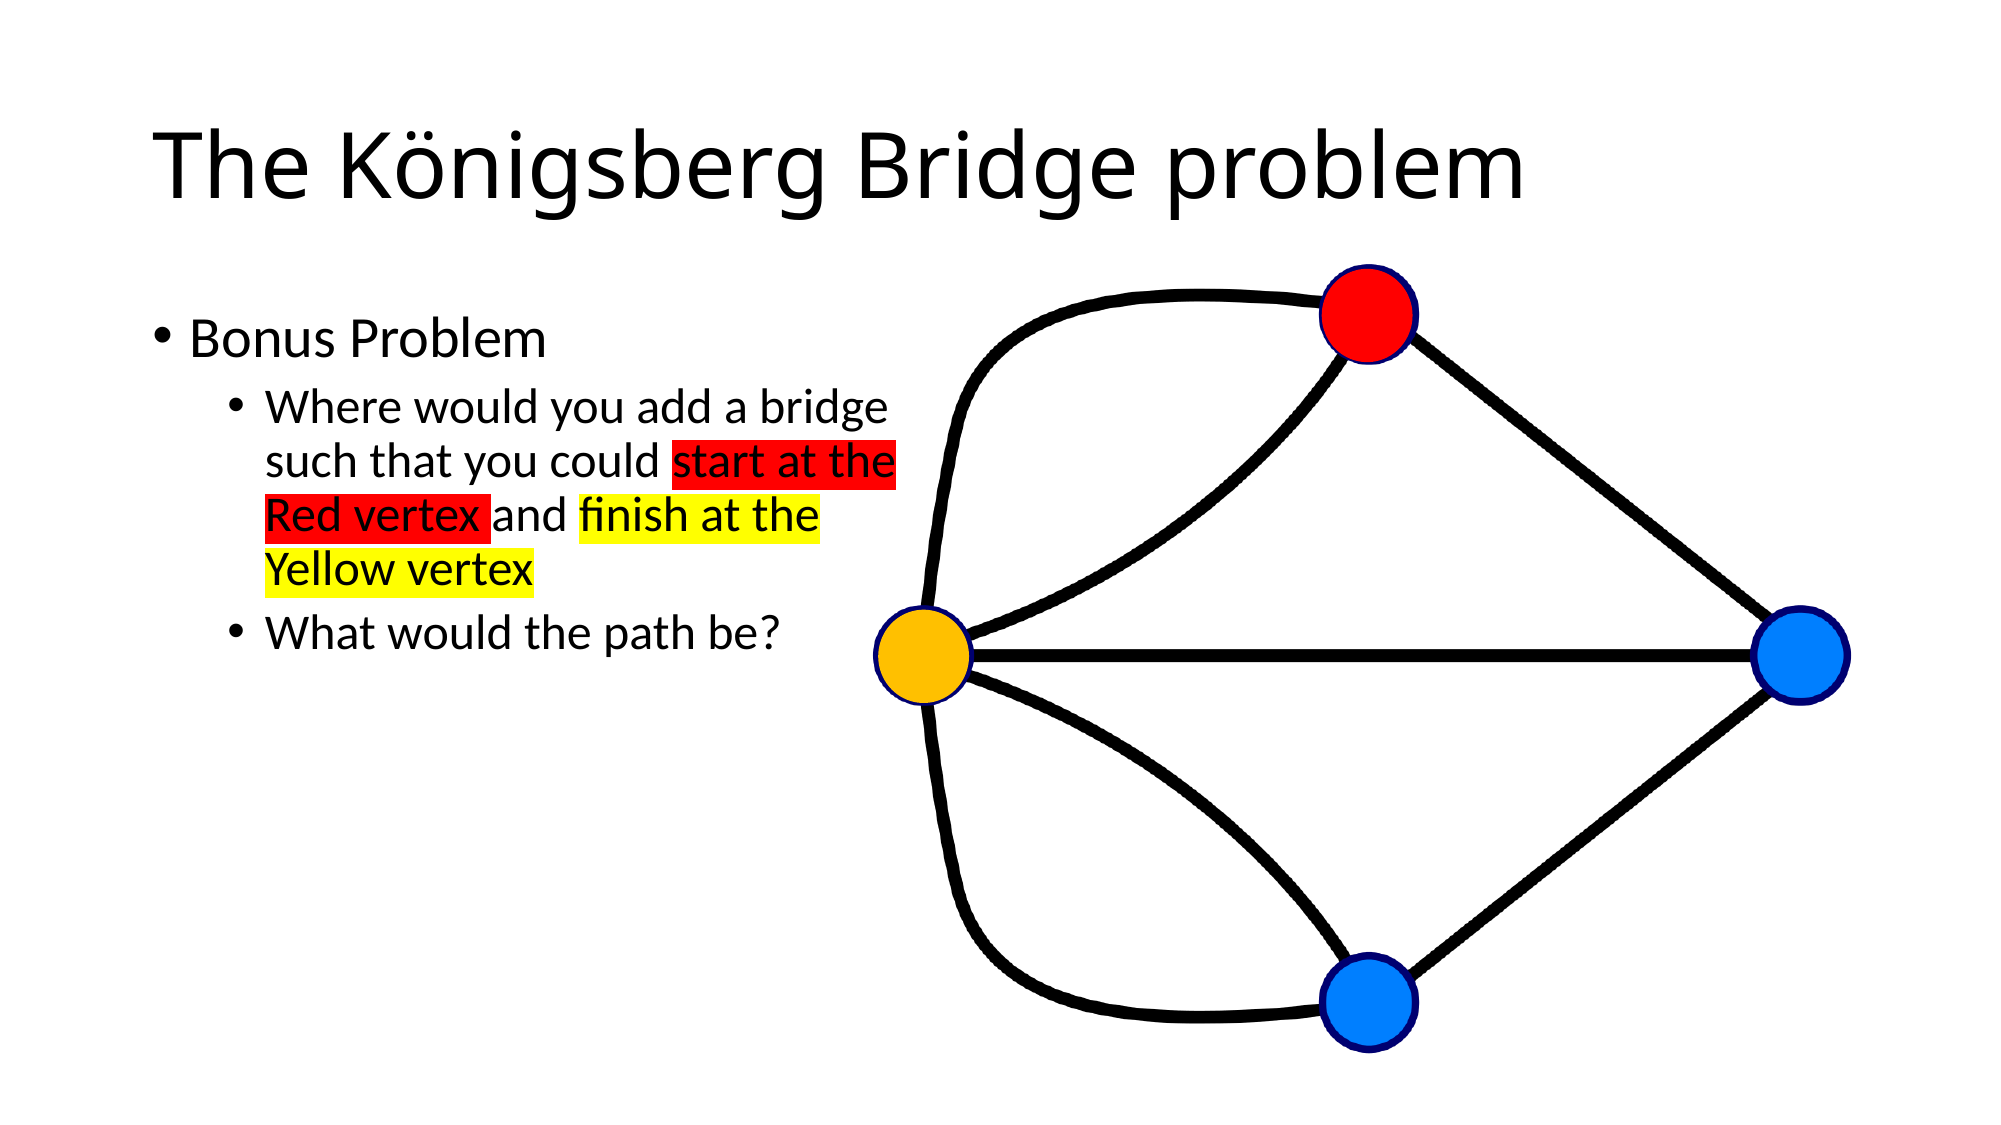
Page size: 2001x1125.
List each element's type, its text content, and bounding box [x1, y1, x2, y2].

list Bonus Problem Where would you add a bridge such that you could start at the Red vertex and finish at the Yellow vertex What would the path be? [137, 299, 852, 1014]
title The Königsberg Bridge problem [137, 59, 1863, 278]
picture [852, 246, 1867, 1058]
